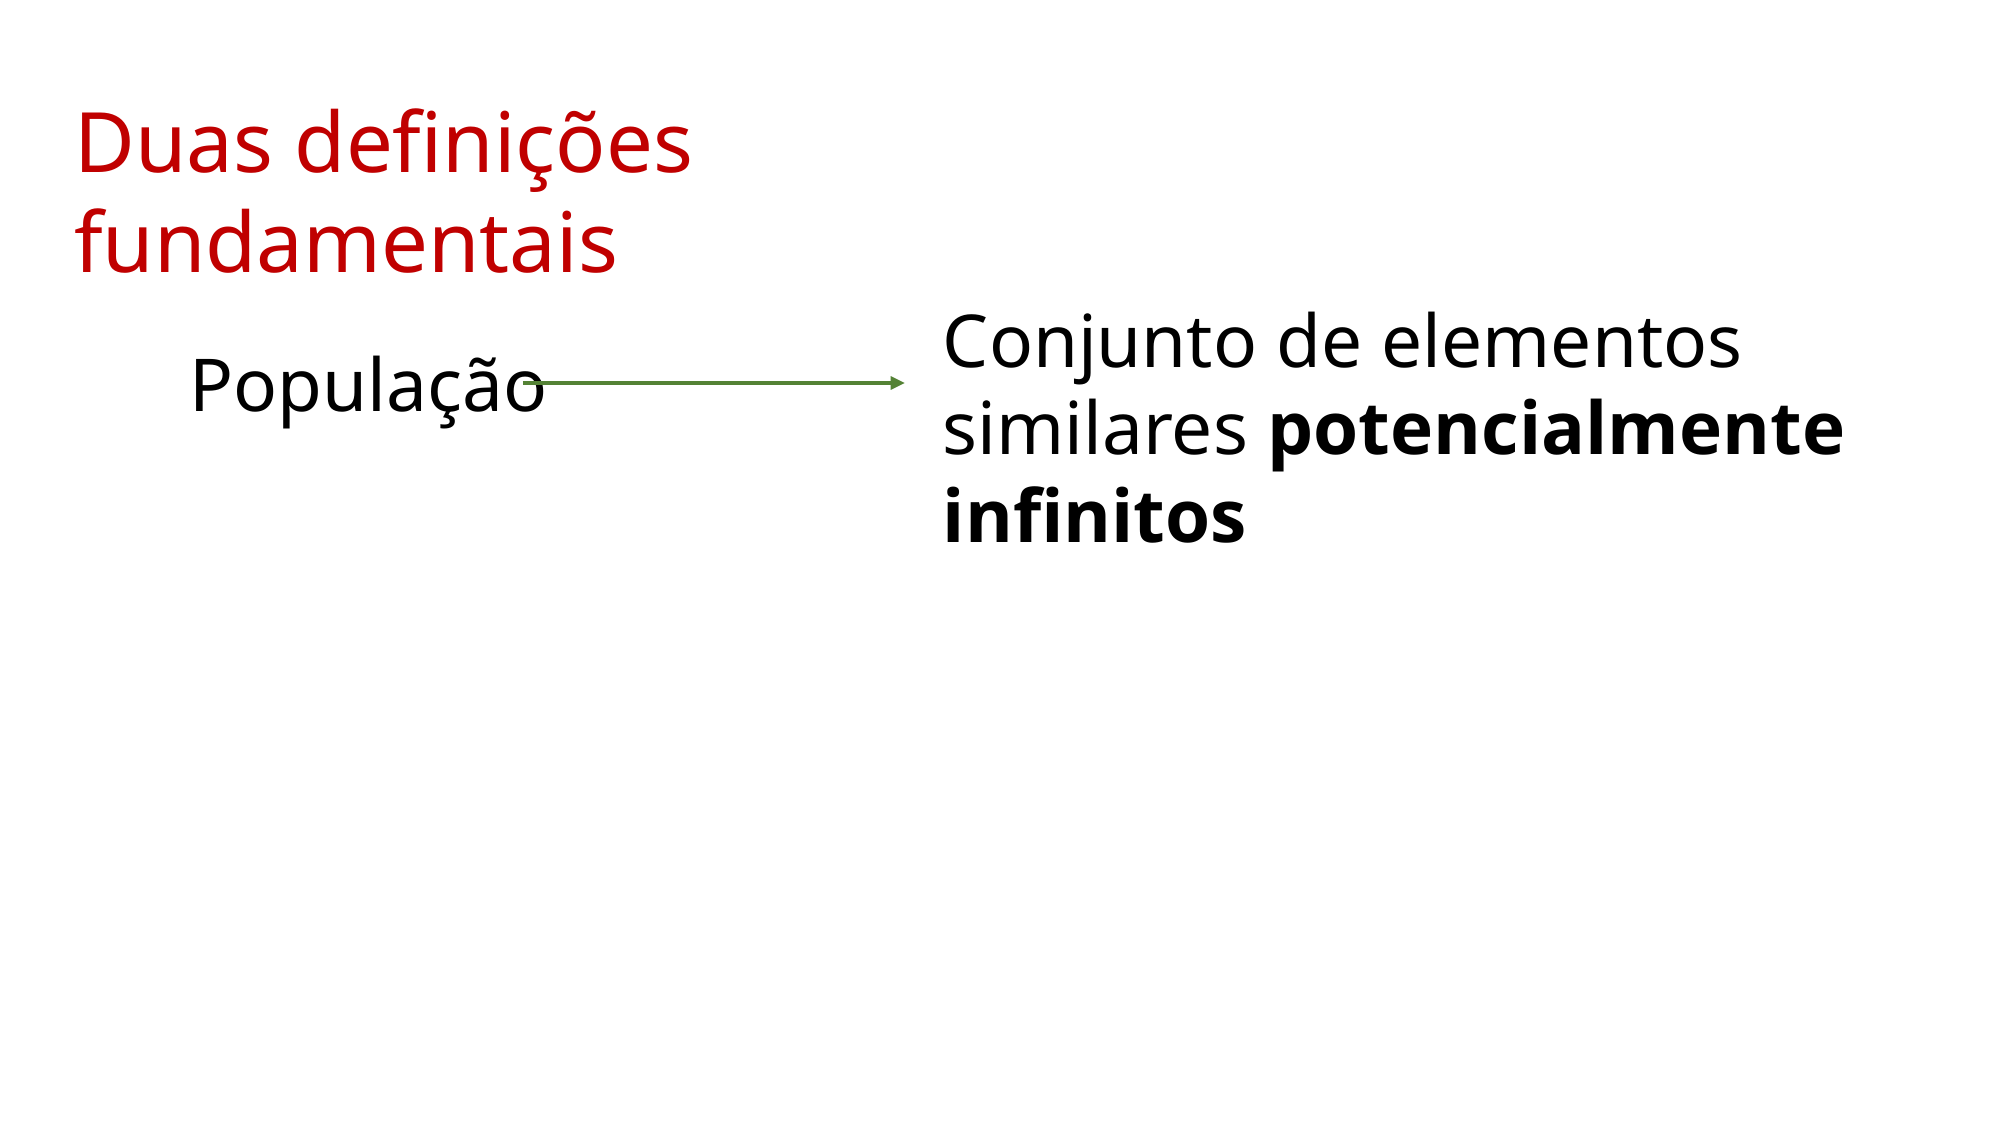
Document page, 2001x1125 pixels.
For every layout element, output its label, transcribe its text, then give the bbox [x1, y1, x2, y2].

text_box Duas definições fundamentais [59, 81, 1173, 297]
text_box Conjunto de elementos similares potencialmente infinitos [928, 287, 1903, 565]
text_box População [174, 331, 928, 434]
